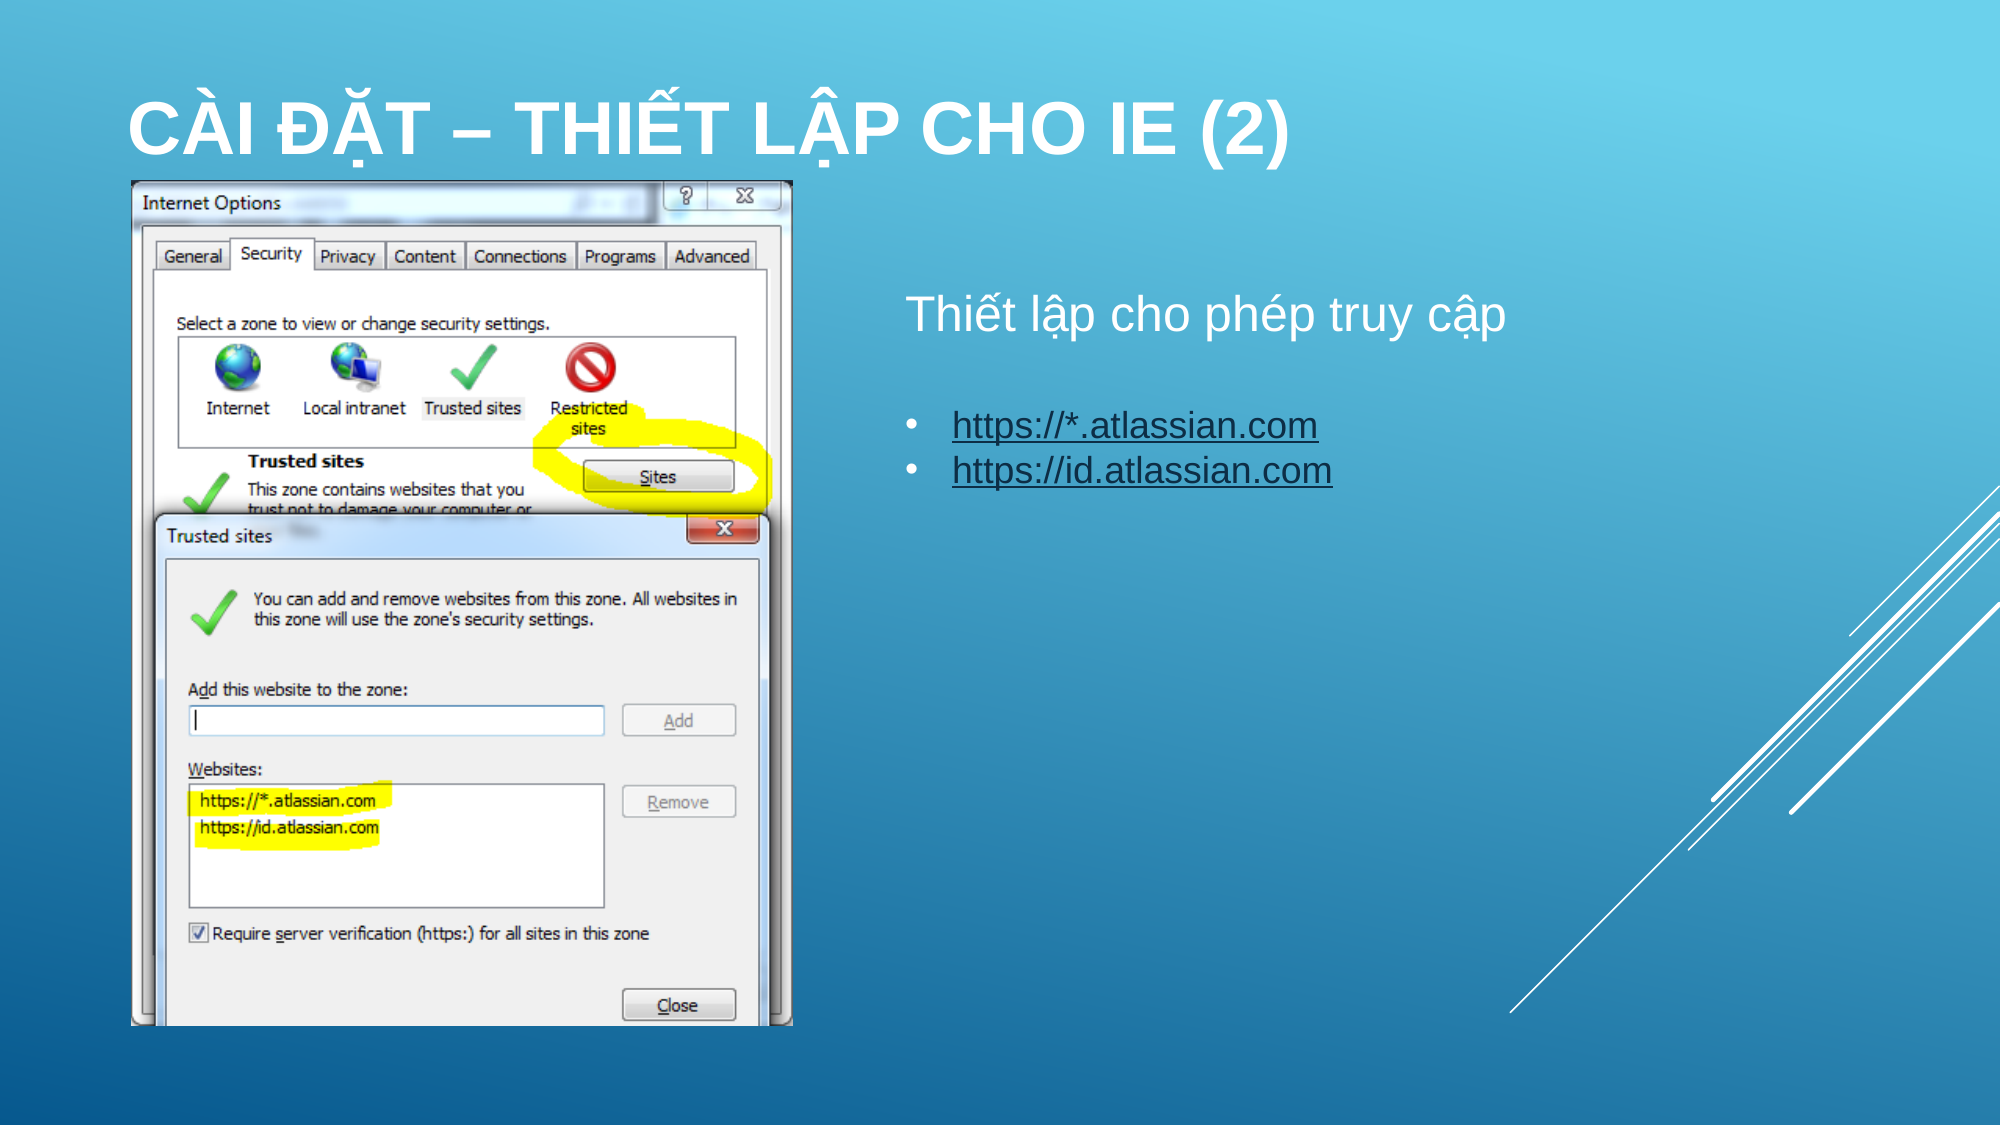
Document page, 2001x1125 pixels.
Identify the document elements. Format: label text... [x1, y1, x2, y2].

picture [131, 180, 793, 1027]
text_box Thiết lập cho phép truy cập https://*.atlassian.com https://id.atlassian.com [890, 273, 1836, 544]
title CÀI ĐẶT – THIẾT LẬP CHO IE (2) [112, 67, 1513, 181]
